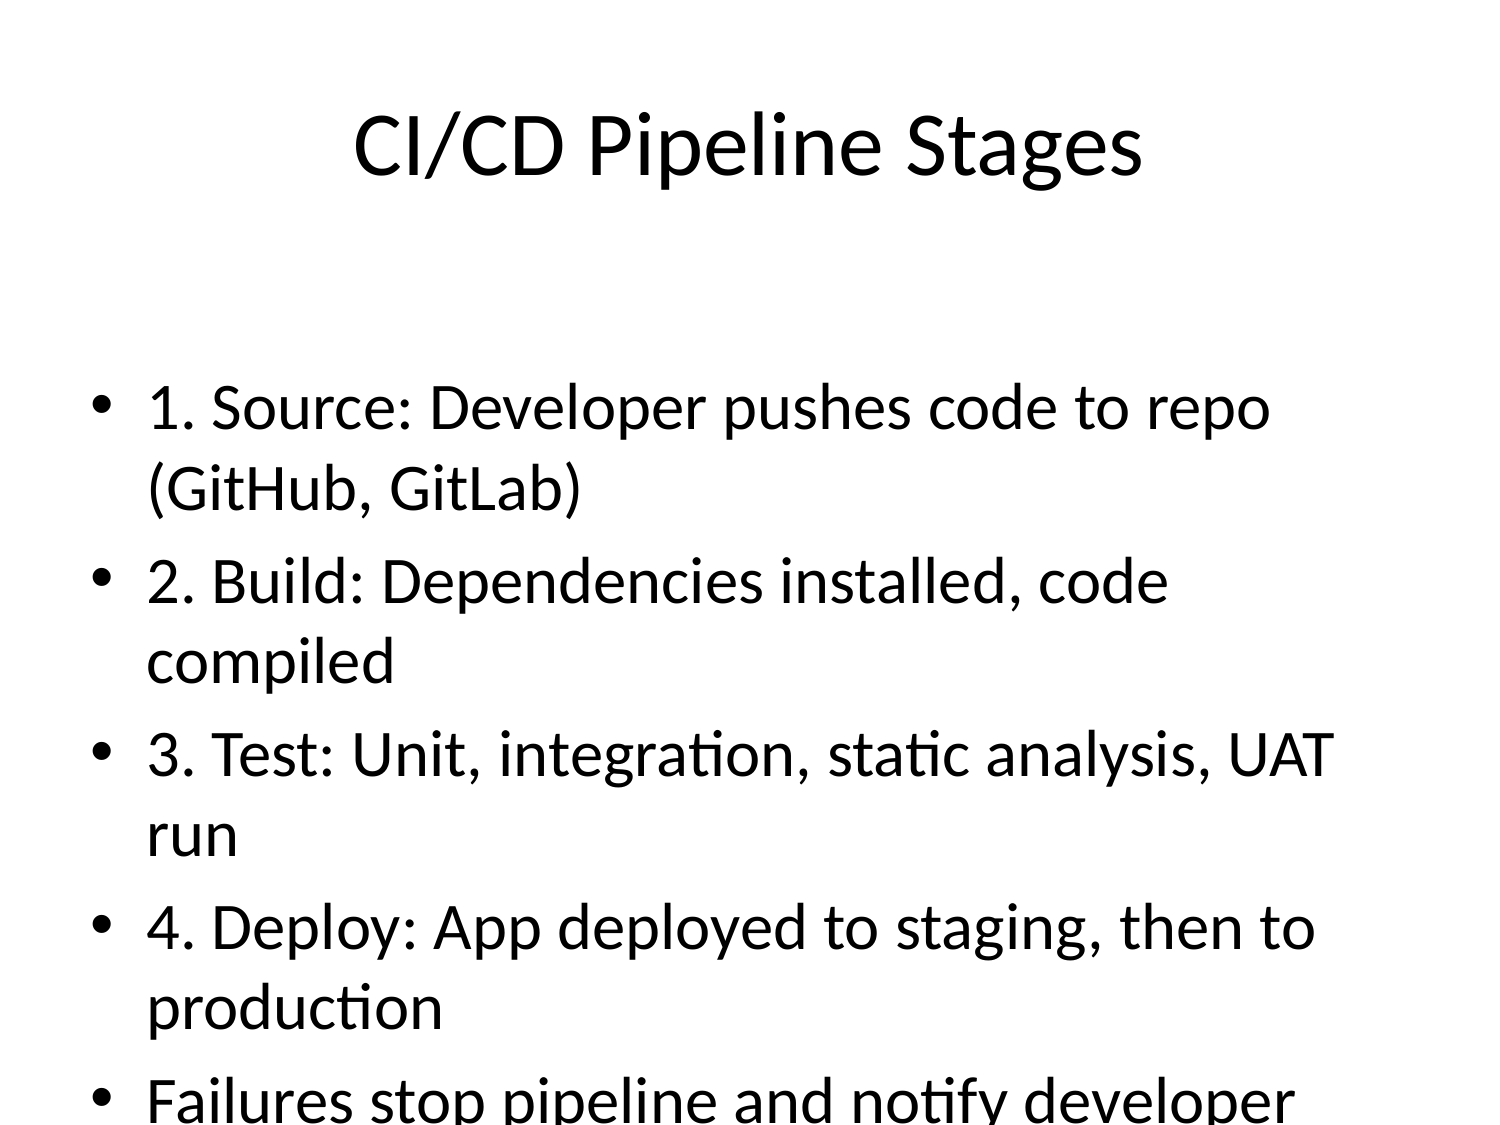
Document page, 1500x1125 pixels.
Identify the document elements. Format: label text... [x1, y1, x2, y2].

title CI/CD Pipeline Stages [75, 45, 1425, 233]
list 1. Source: Developer pushes code to repo (GitHub, GitLab) 2. Build: Dependencies installed, code compiled 3. Test: Unit, integration, static analysis, UAT run 4. Deploy: App deployed to staging, then to production Failures stop pipeline and notify developer [75, 262, 1425, 1005]
